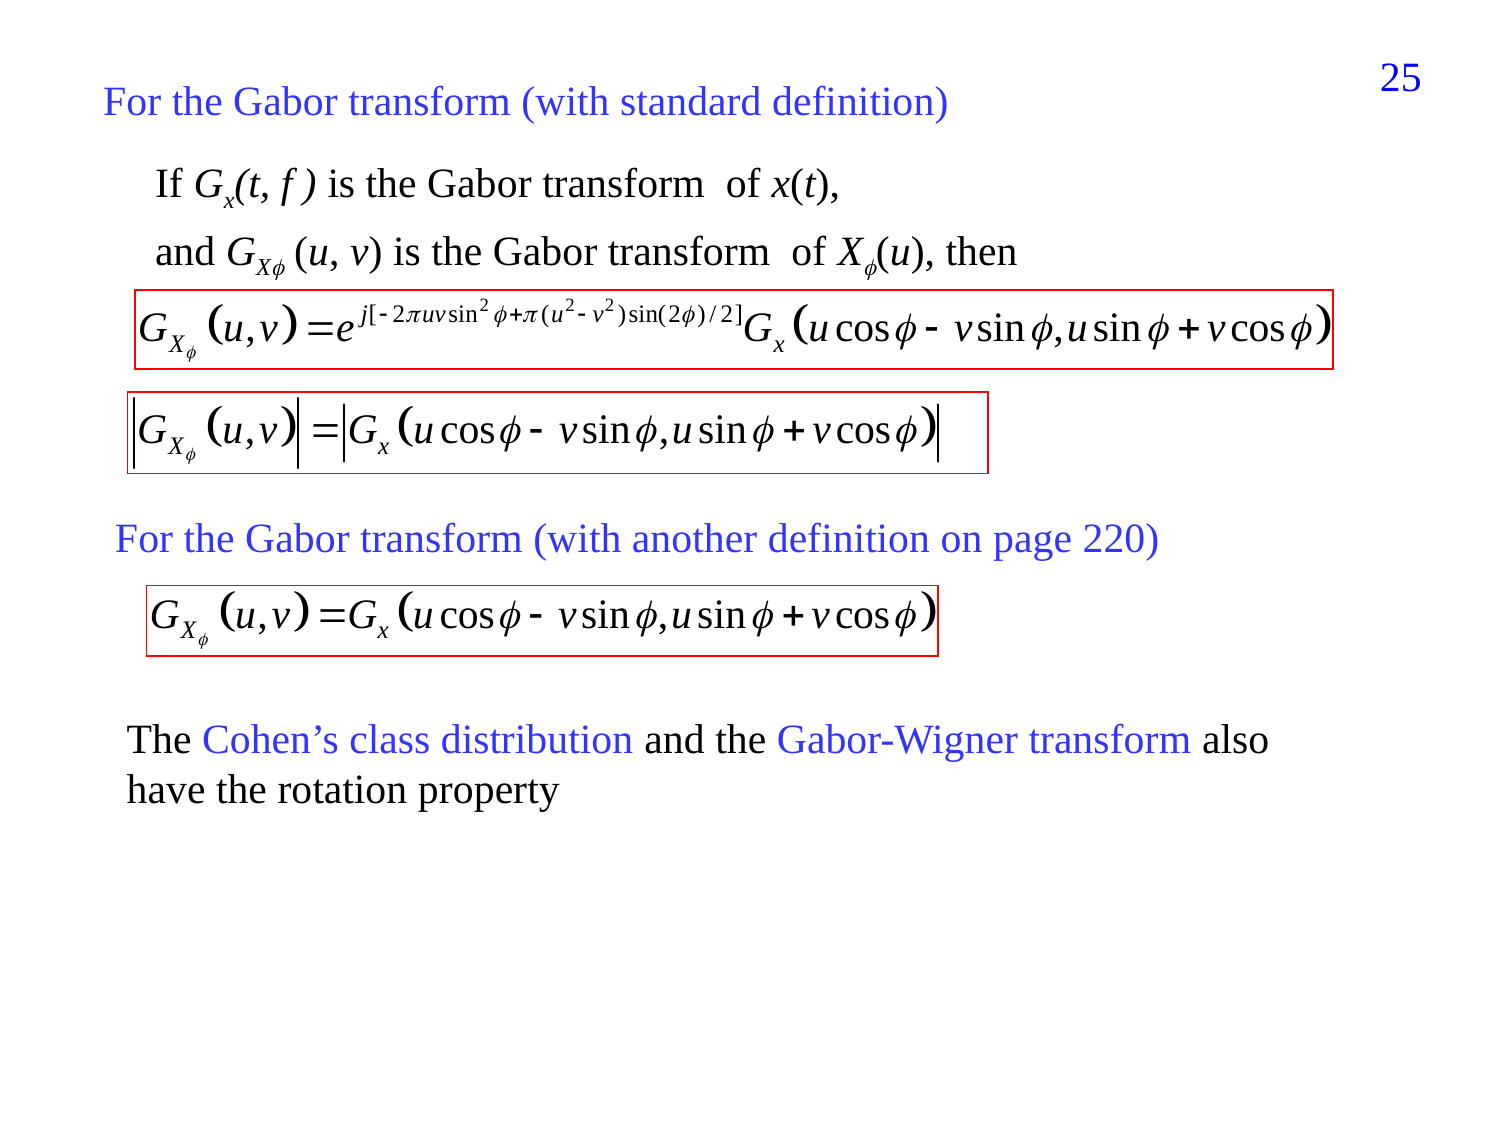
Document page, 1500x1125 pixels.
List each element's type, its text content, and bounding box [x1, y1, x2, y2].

text_box The Cohen’s class distribution and the Gabor-Wigner transform also have the rotation property [111, 704, 1353, 820]
text_box For the Gabor transform (with another definition on page 220) [100, 503, 1211, 569]
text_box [128, 392, 988, 474]
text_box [147, 585, 938, 656]
text_box If Gx(t, f ) is the Gabor transform of x(t), and GX (u, v) is the Gabor transform of X(u), then [140, 148, 1044, 288]
slide_number 235 [1304, 42, 1437, 122]
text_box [135, 290, 1333, 369]
text_box For the Gabor transform (with standard definition) [88, 66, 987, 132]
